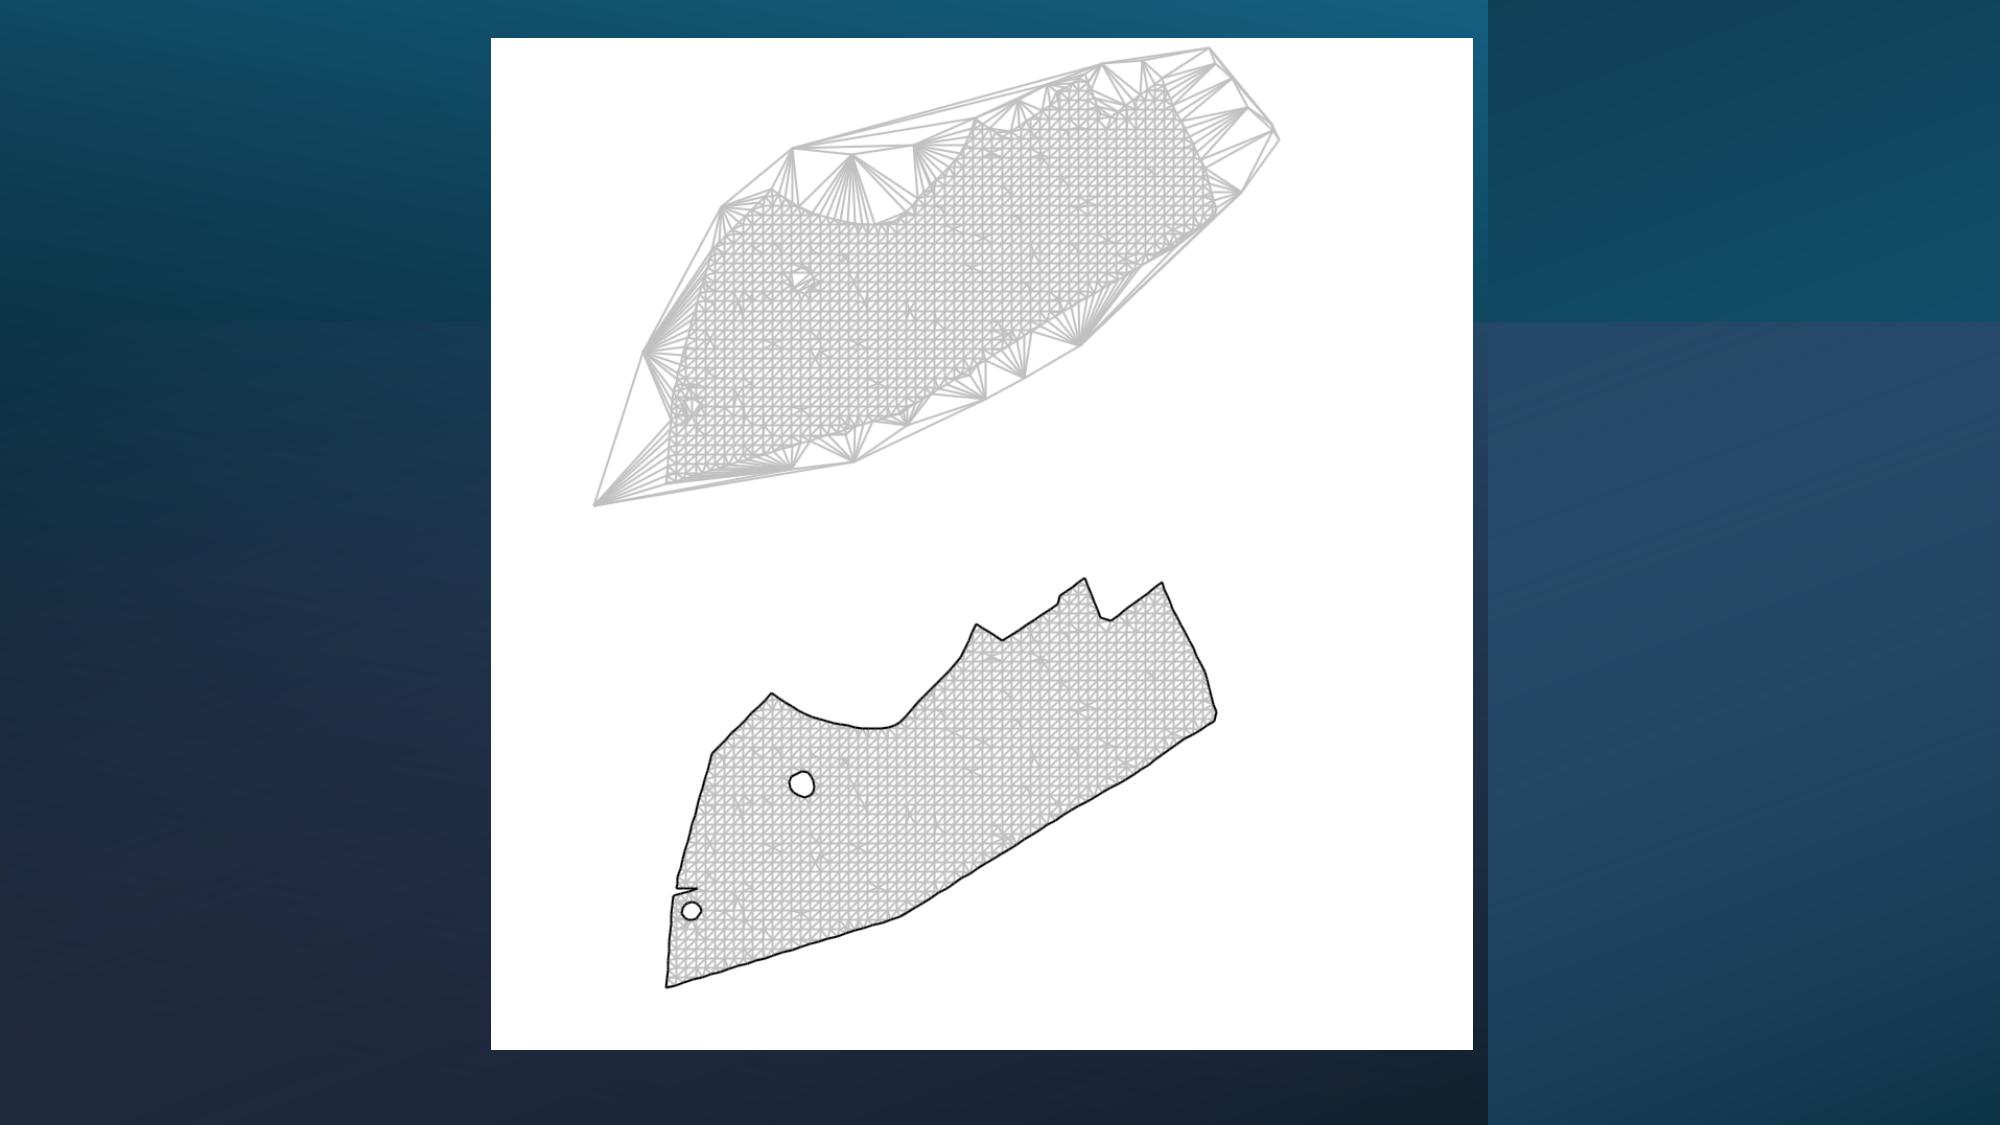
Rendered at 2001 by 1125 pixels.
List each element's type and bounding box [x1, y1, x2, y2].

picture [490, 37, 1474, 1051]
text_box [1489, 0, 2000, 321]
text_box [0, 0, 1489, 321]
text_box [0, 321, 2000, 1125]
